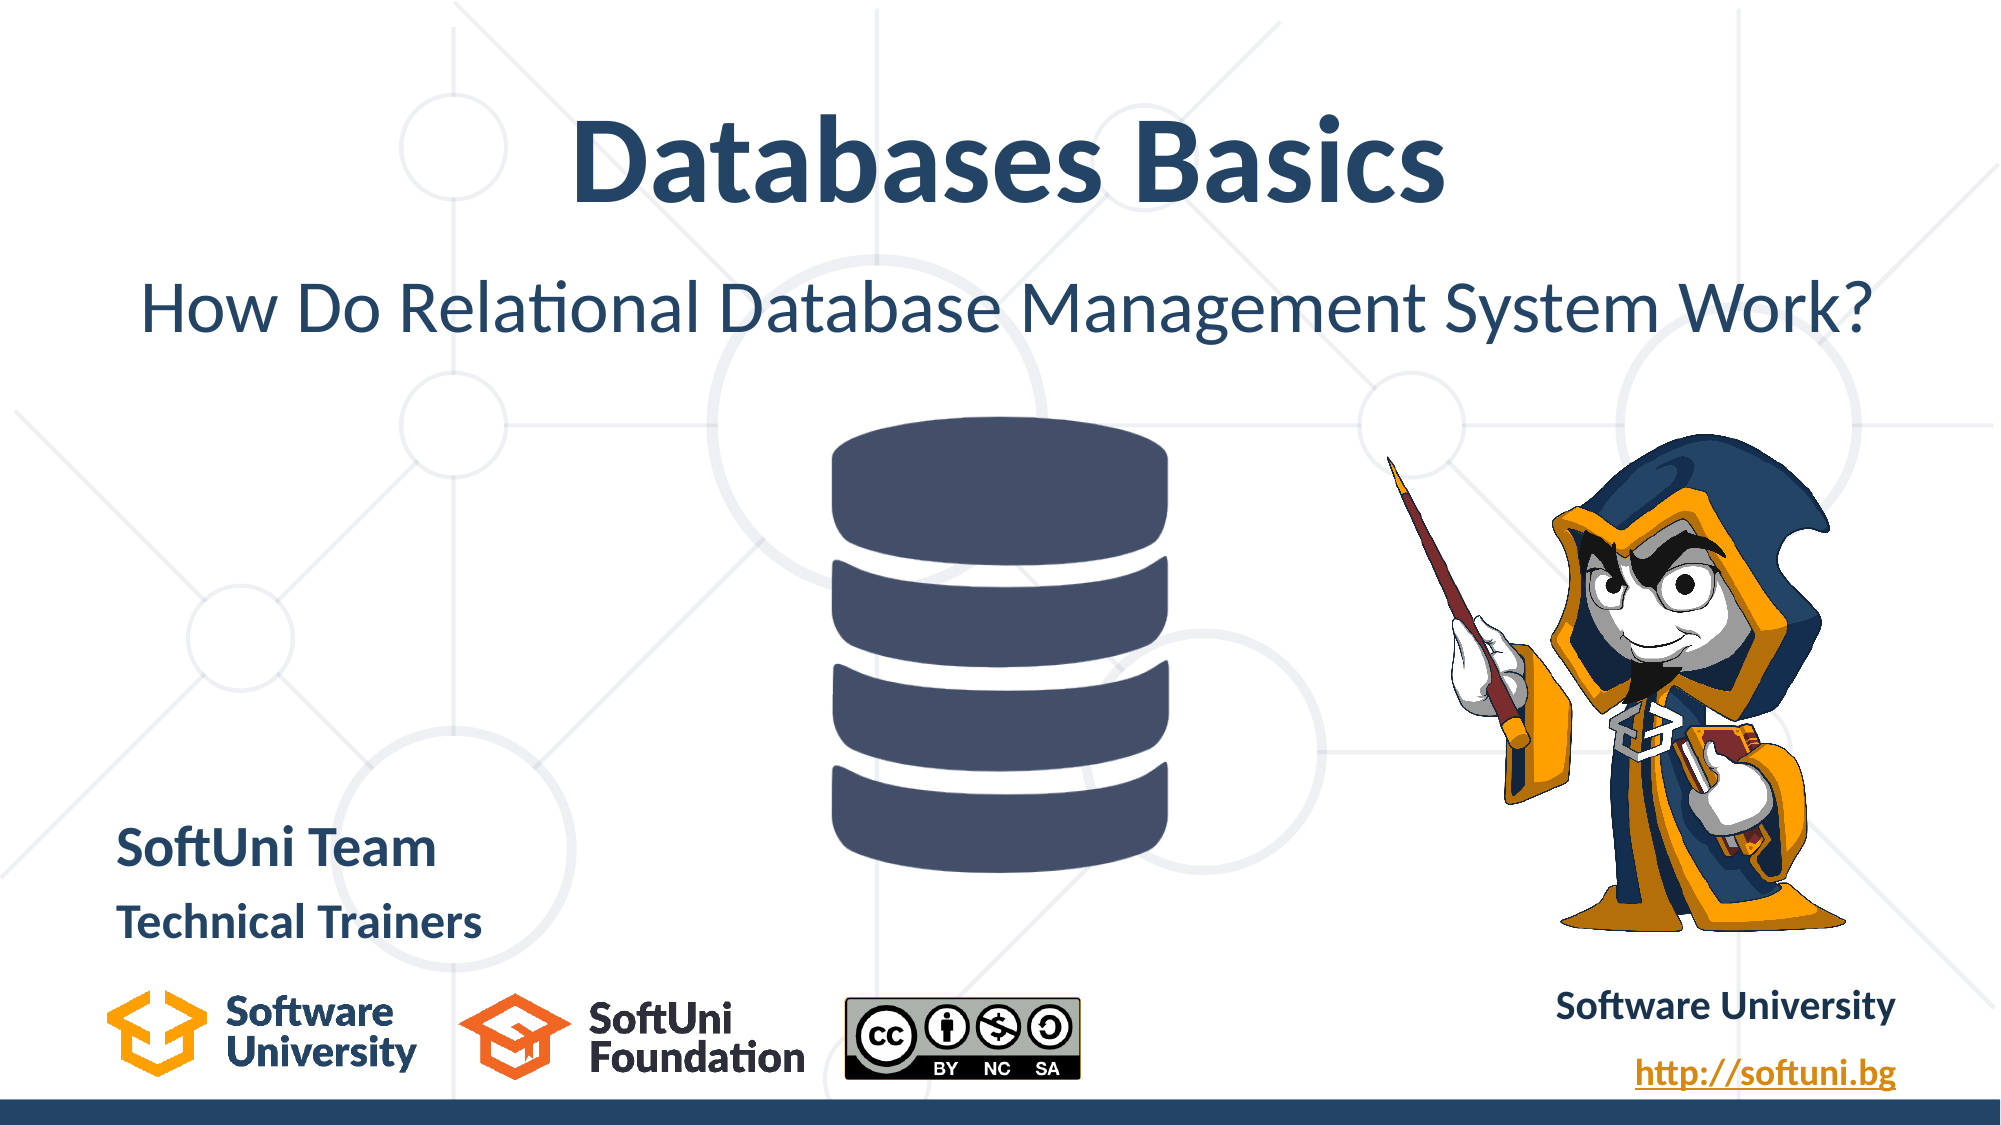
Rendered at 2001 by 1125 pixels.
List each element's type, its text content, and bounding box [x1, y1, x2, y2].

list SoftUni Team [110, 800, 595, 880]
picture [458, 993, 804, 1080]
picture [845, 998, 1081, 1079]
title Databases Basics [109, 56, 1909, 248]
picture [107, 990, 211, 1077]
picture [221, 990, 417, 1077]
subtitle How Do Relational Database Management System Work? [109, 248, 1909, 393]
list http://softuni.bg [1417, 1040, 1903, 1098]
list Software University [1417, 970, 1903, 1034]
list Technical Trainers [110, 880, 595, 954]
picture [1369, 393, 1891, 953]
picture [711, 358, 1288, 935]
